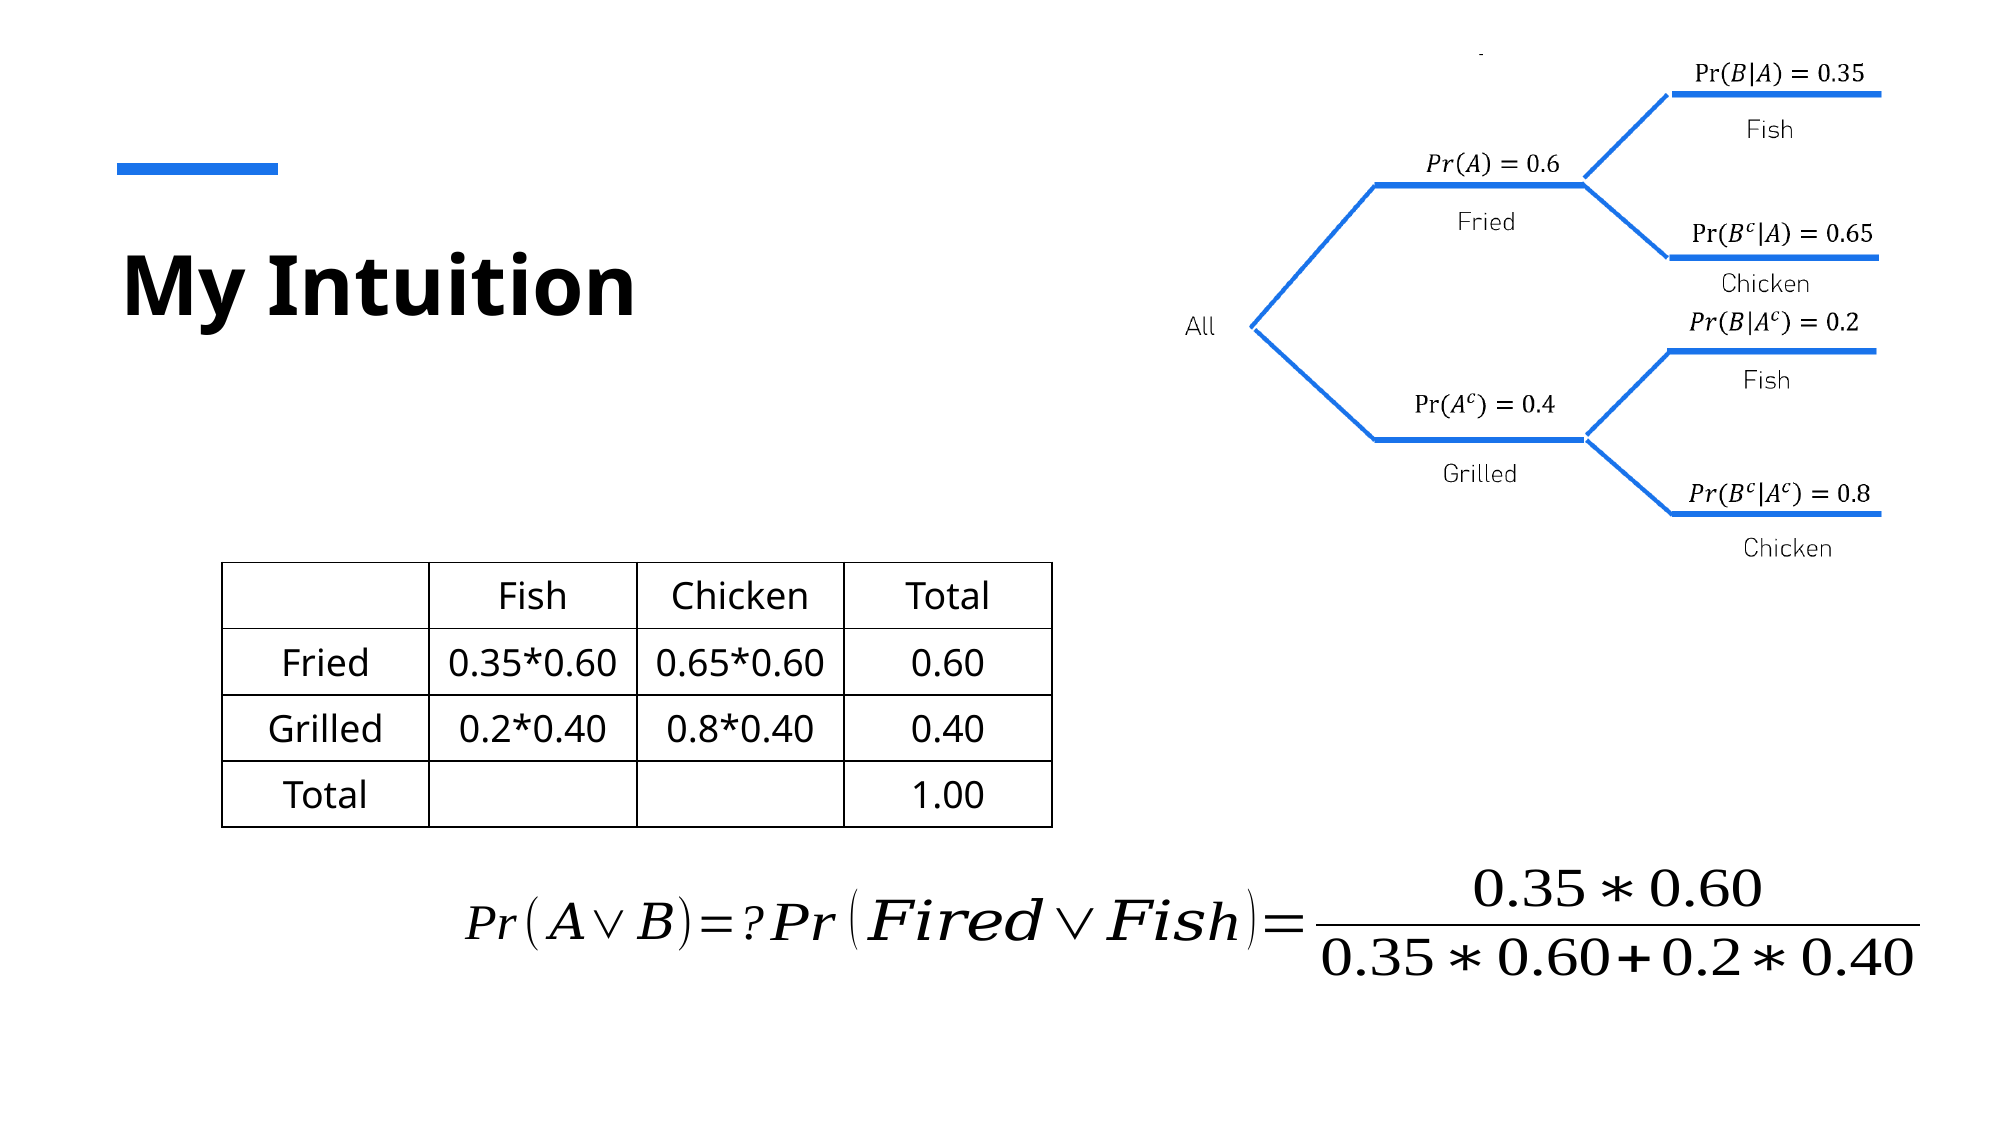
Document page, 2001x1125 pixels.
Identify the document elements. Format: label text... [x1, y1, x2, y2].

table_cell Fried [223, 629, 428, 694]
table_cell 0.8*0.40 [638, 696, 843, 760]
table_header Total [845, 563, 1051, 628]
table_cell 0.65*0.60 [638, 629, 843, 694]
table_cell 0.40 [845, 696, 1051, 760]
table_cell 0.60 [845, 629, 1051, 694]
table_cell 0.2*0.40 [430, 696, 636, 760]
title My Intuition [105, 224, 1153, 405]
table_cell [430, 762, 636, 826]
table_cell 0.35*0.60 [430, 629, 636, 694]
table_cell Total [223, 762, 428, 826]
table_cell [638, 762, 843, 826]
table_header Chicken [638, 563, 843, 628]
table_cell Grilled [223, 696, 428, 760]
table_cell 1.00 [845, 762, 1051, 826]
table_header Fish [430, 563, 636, 628]
table_header [223, 563, 428, 628]
picture [1153, 54, 1895, 563]
